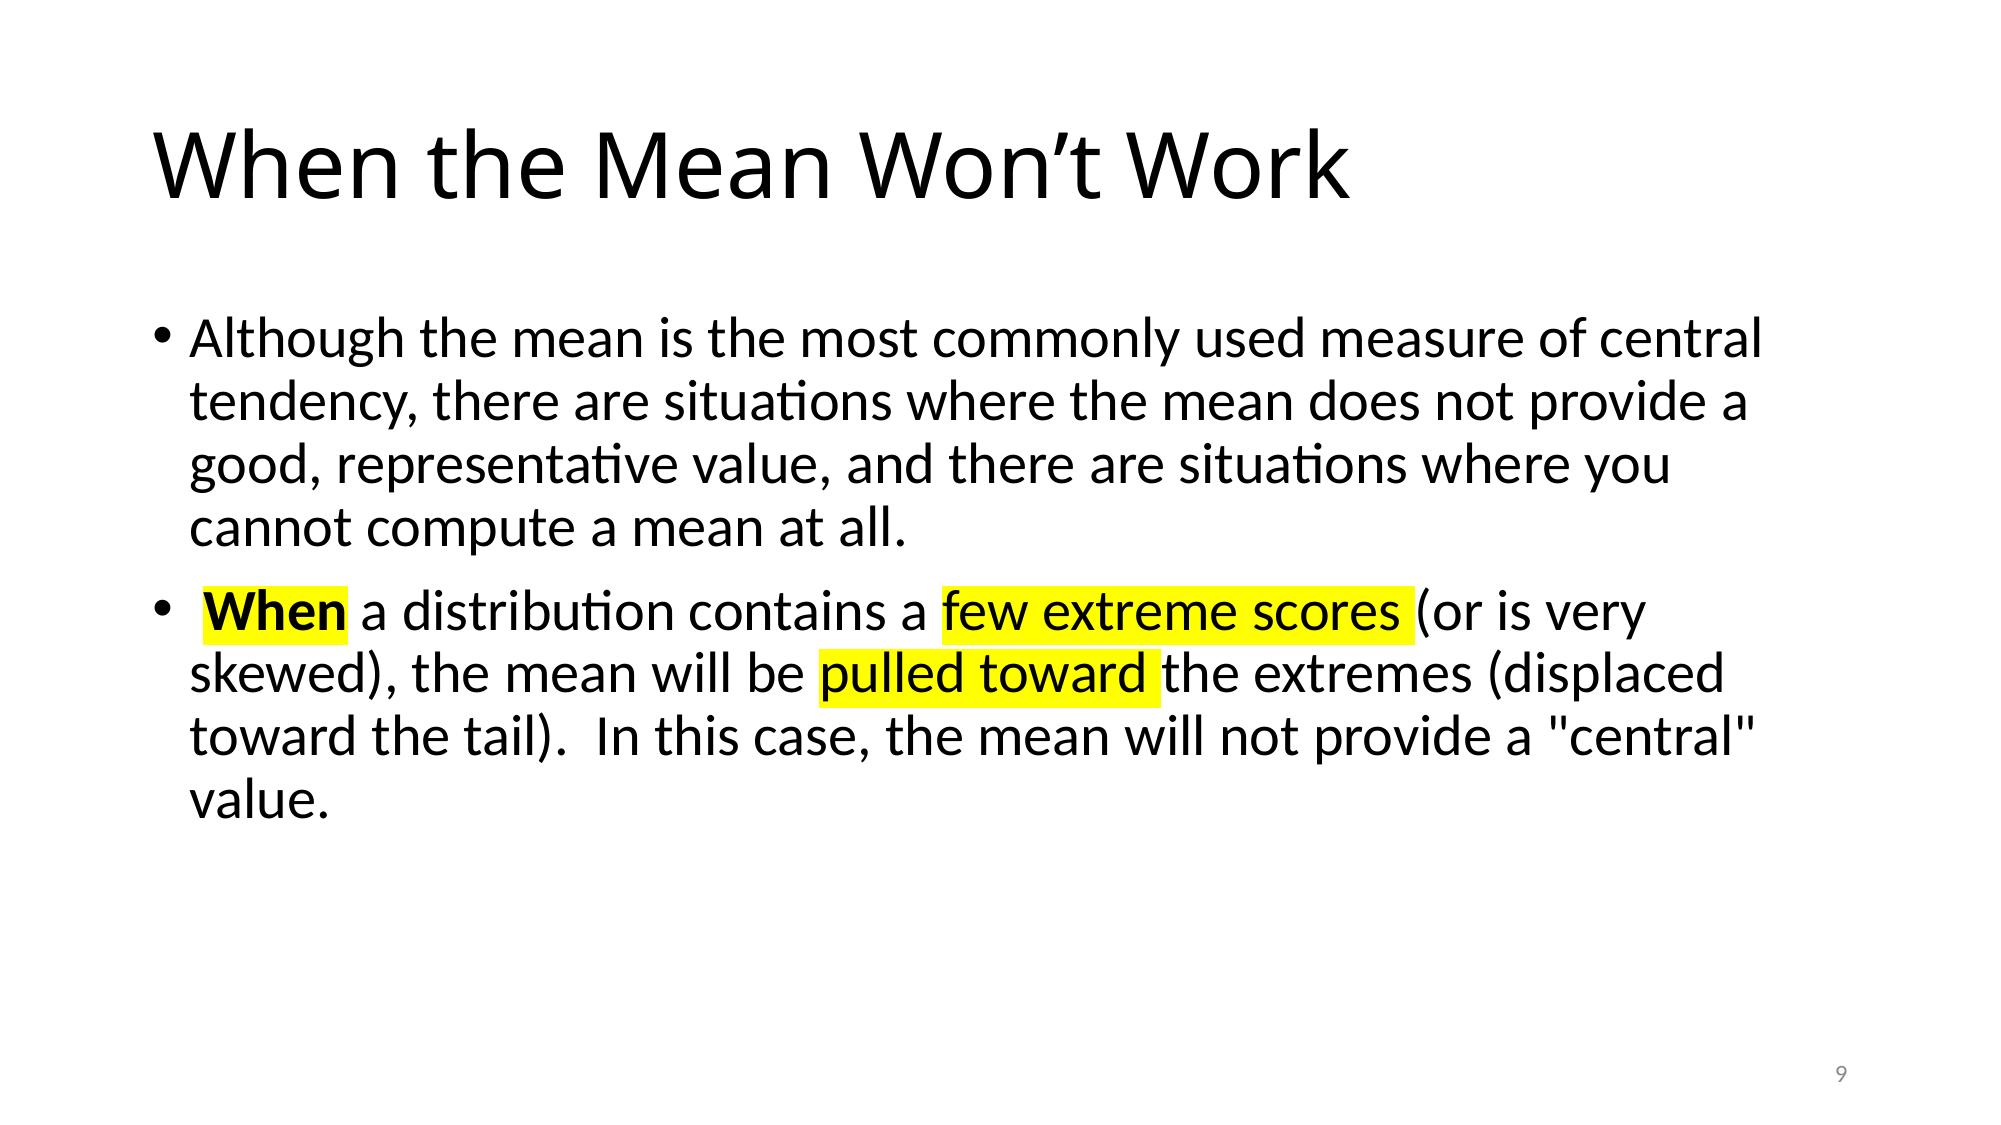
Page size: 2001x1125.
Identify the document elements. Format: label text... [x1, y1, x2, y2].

list Although the mean is the most commonly used measure of central tendency, there are situations where the mean does not provide a good, representative value, and there are situations where you cannot compute a mean at all. When a distribution contains a few extreme scores (or is very skewed), the mean will be pulled toward the extremes (displaced toward the tail). In this case, the mean will not provide a "central" value. [137, 299, 1863, 1014]
slide_number 9 [1412, 1042, 1863, 1103]
title When the Mean Won’t Work [137, 59, 1863, 278]
